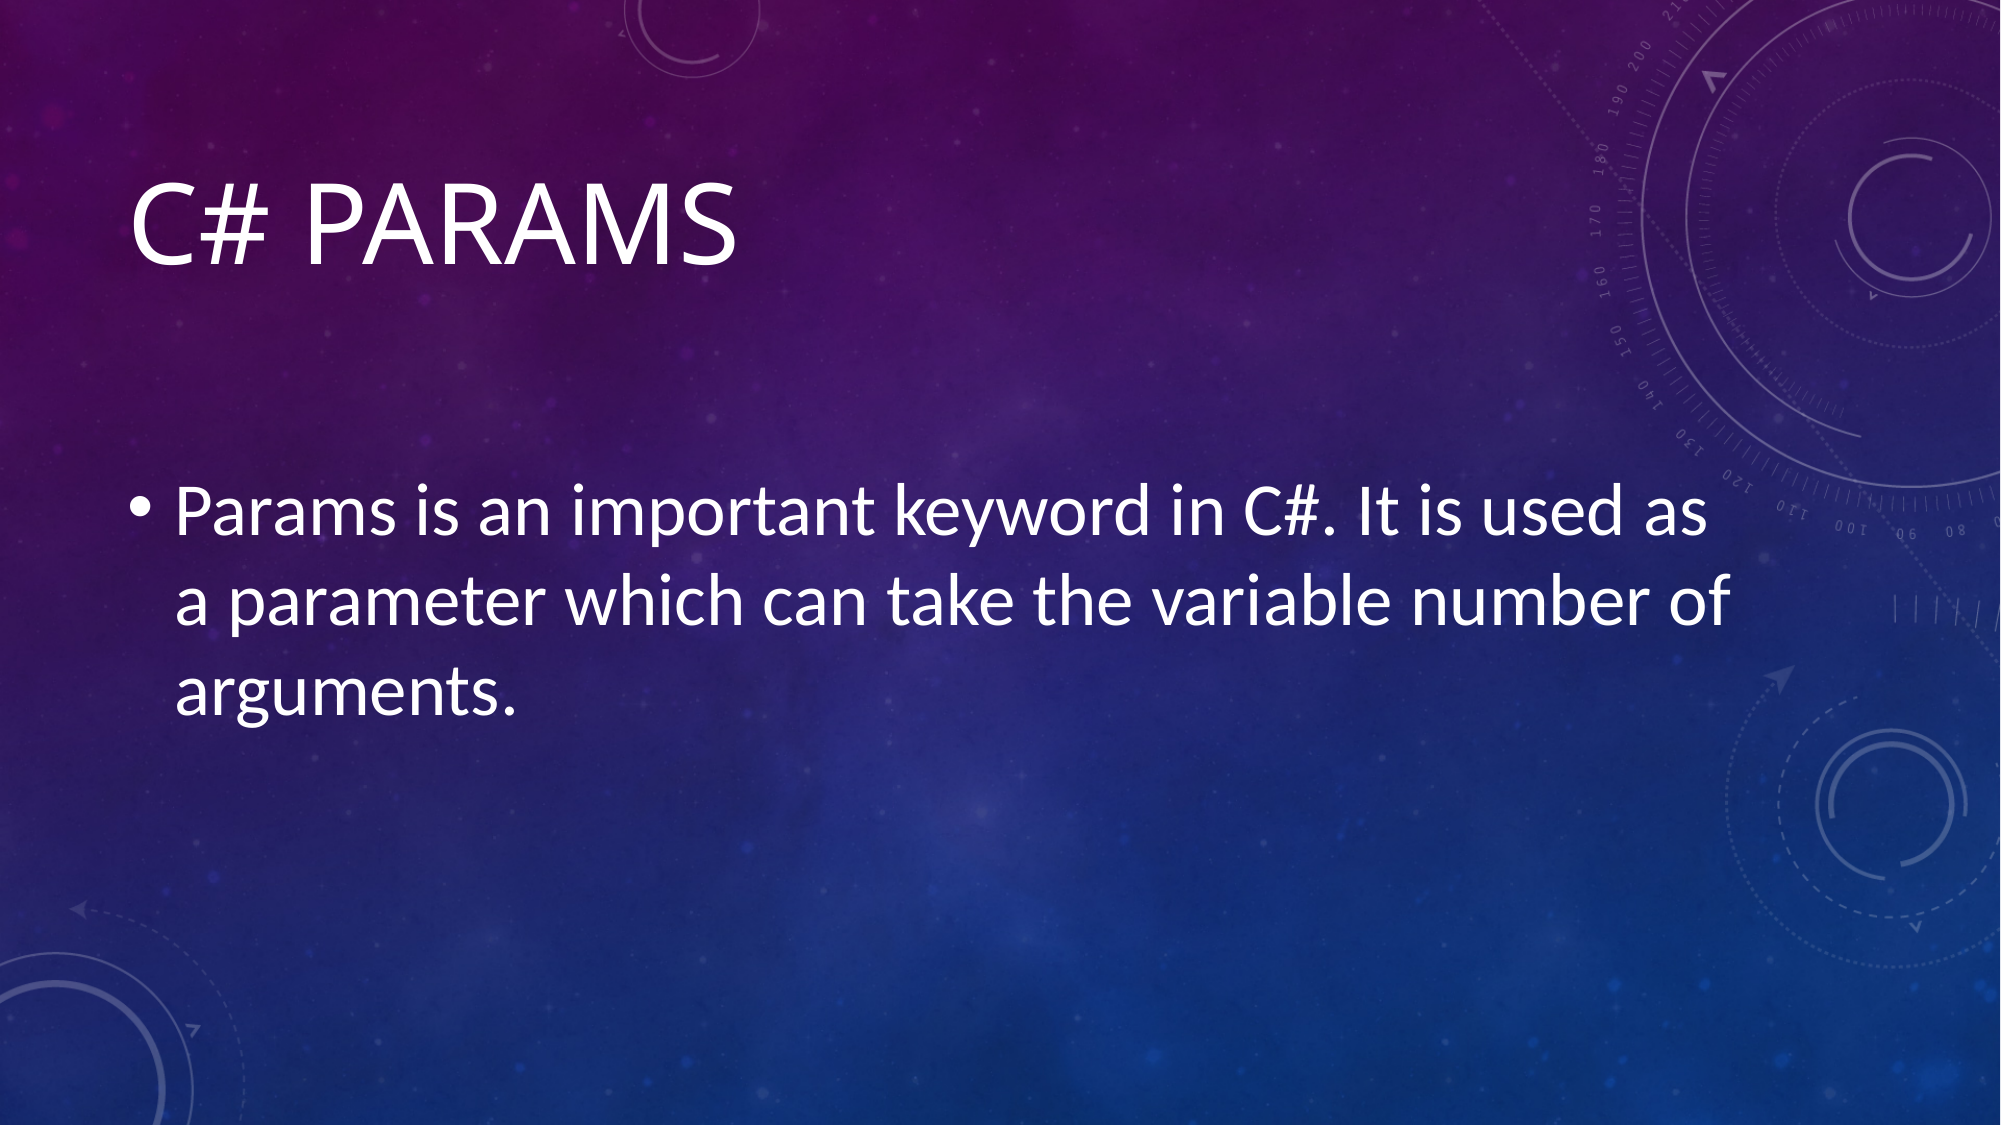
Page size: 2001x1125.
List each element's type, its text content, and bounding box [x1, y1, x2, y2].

title C# Params [112, 99, 1775, 339]
list Params is an important keyword in C#. It is used as a parameter which can take the variable number of arguments. [112, 351, 1775, 950]
picture [0, 0, 2001, 1125]
